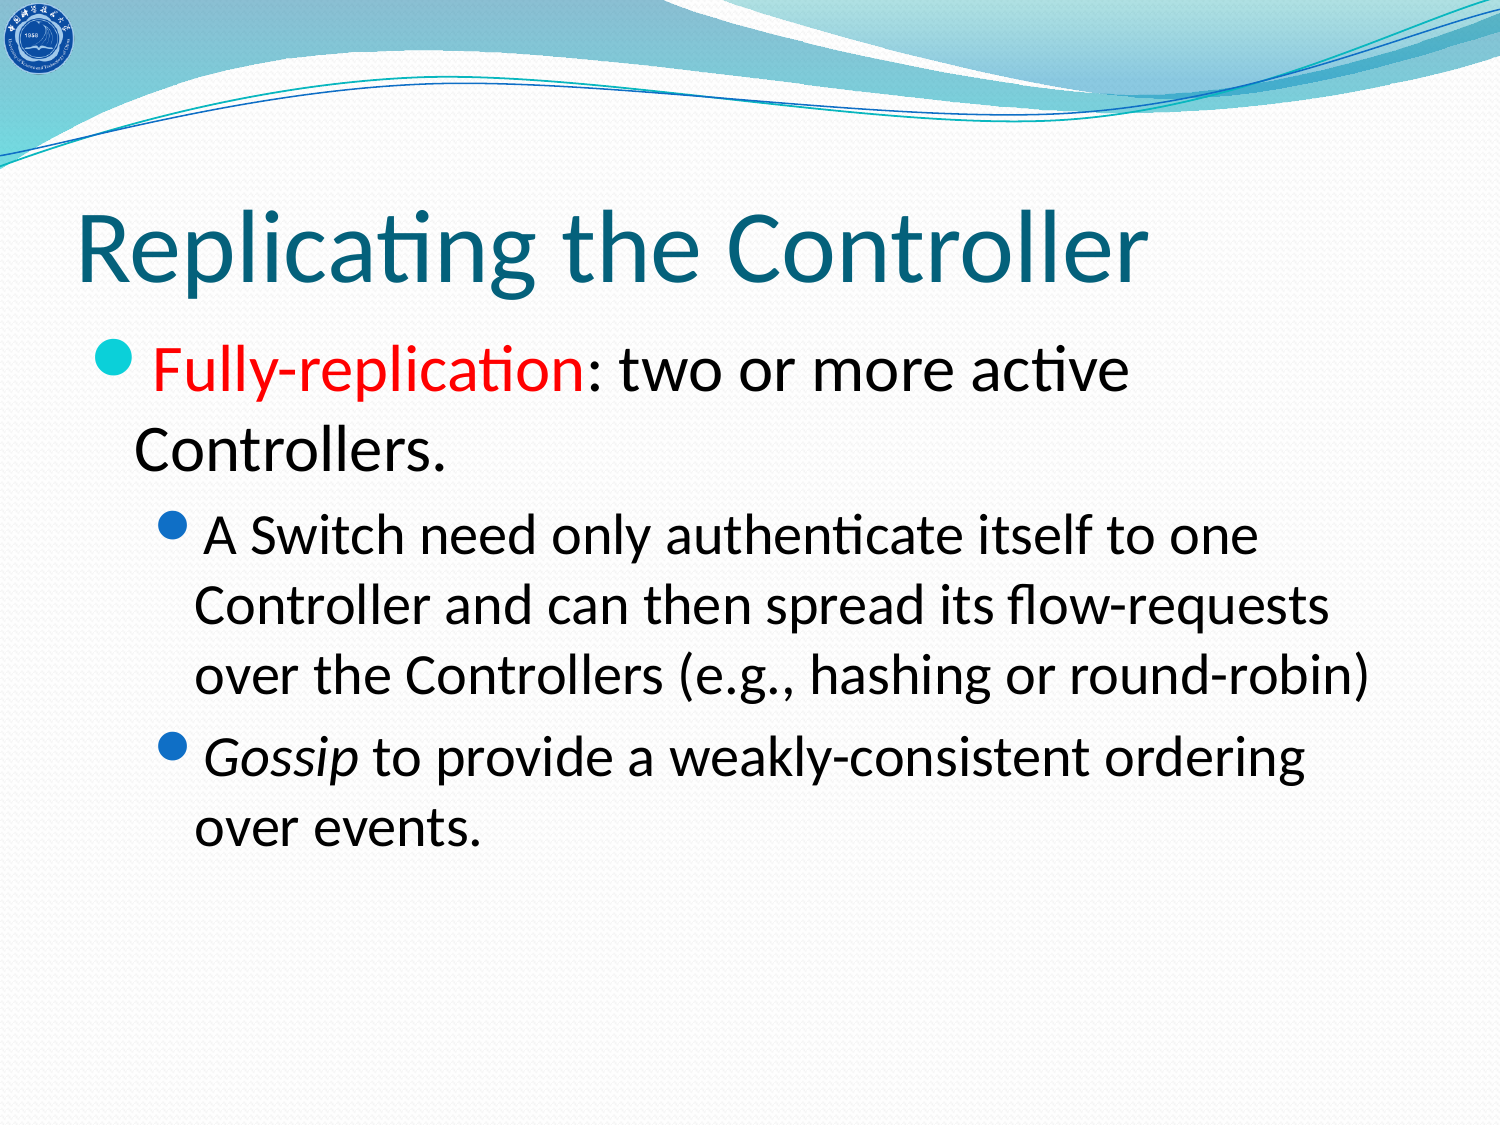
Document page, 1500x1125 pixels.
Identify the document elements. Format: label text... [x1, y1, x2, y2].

list Fully-replication: two or more active Controllers. A Switch need only authenticate itself to one Controller and can then spread its flow-requests over the Controllers (e.g., hashing or round-robin) Gossip to provide a weakly-consistent ordering over events. [75, 317, 1425, 1038]
picture [0, 0, 77, 77]
title Replicating the Controller [75, 115, 1425, 303]
